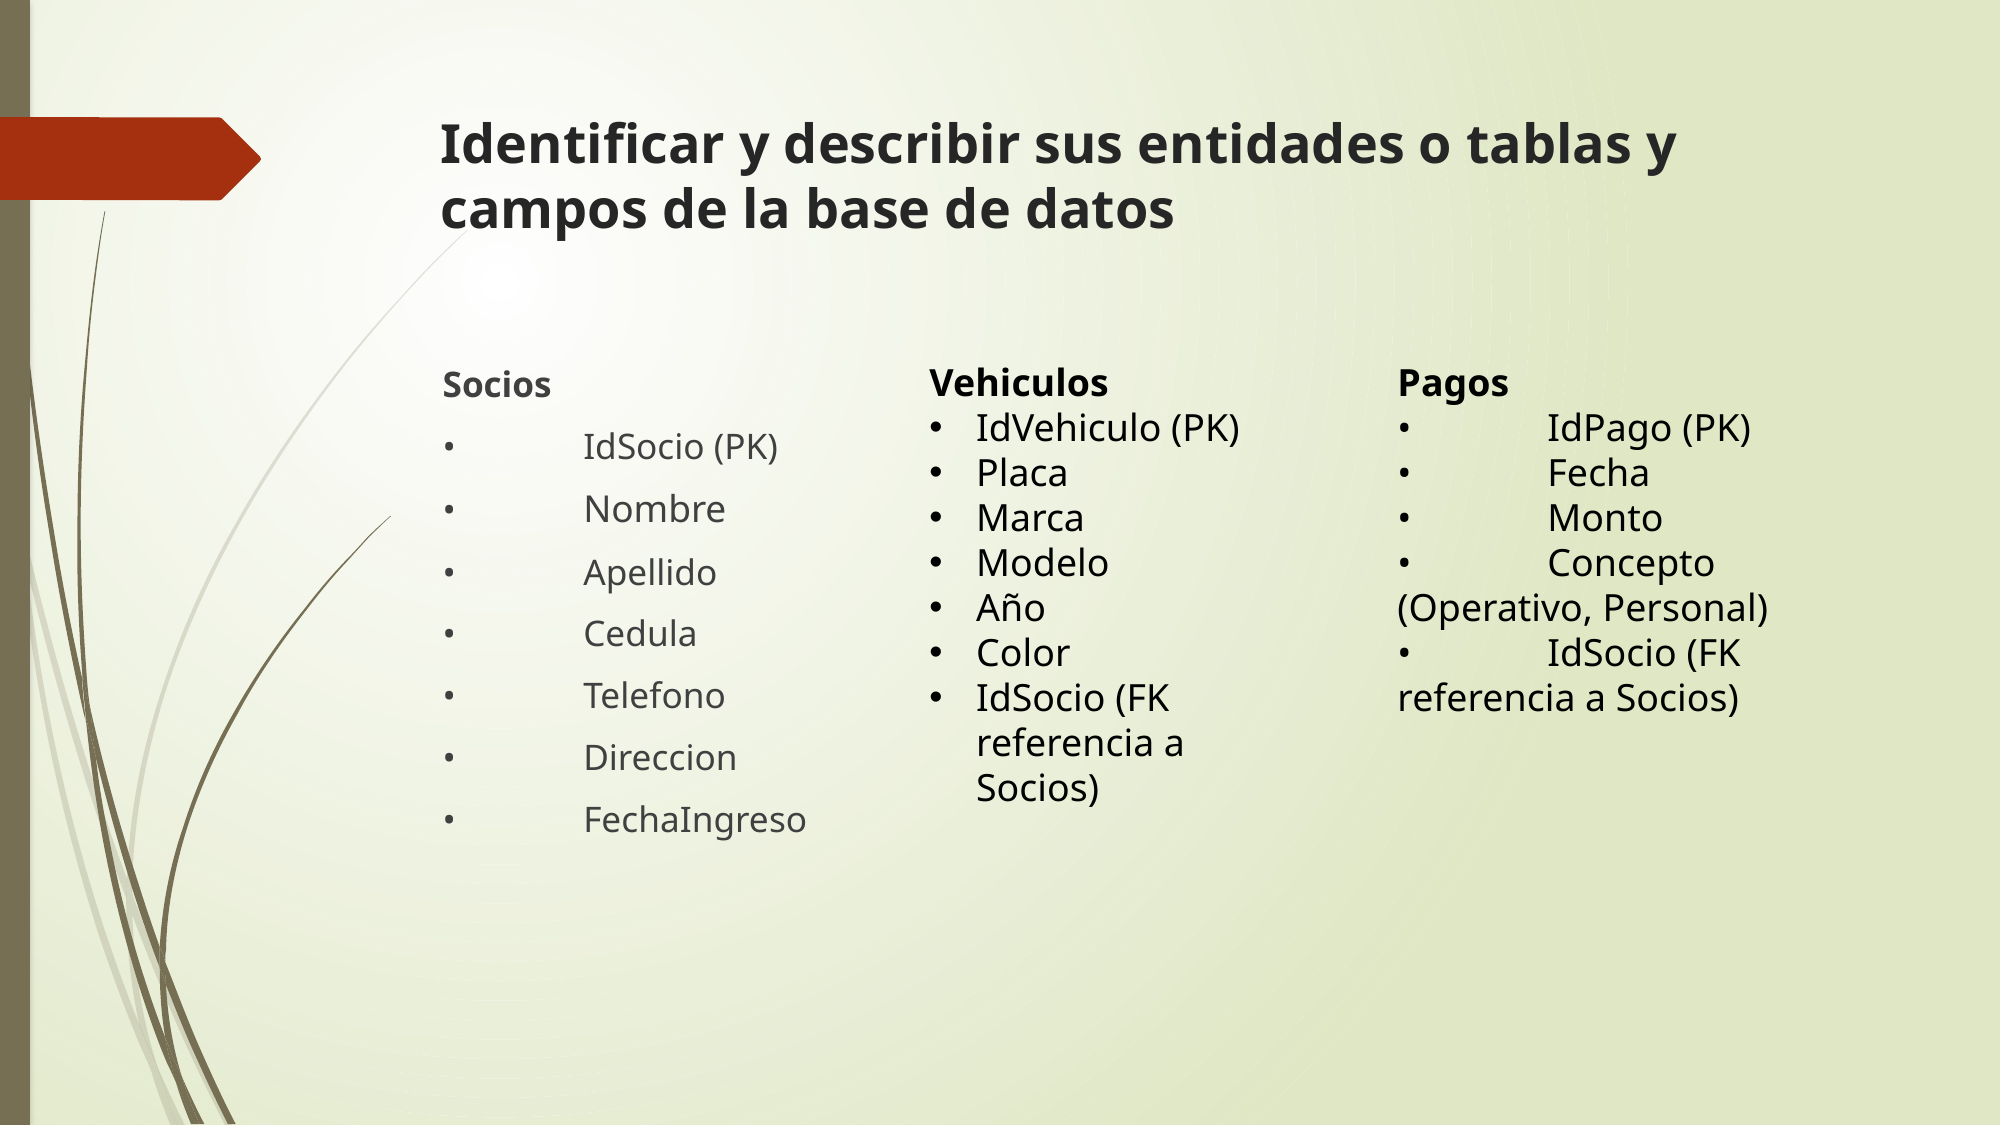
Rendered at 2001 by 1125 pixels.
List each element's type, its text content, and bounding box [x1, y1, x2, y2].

title Identificar y describir sus entidades o tablas y campos de la base de datos [425, 102, 1888, 313]
list Socios • IdSocio (PK) • Nombre • Apellido • Cedula • Telefono • Direccion • FechaIngreso [427, 231, 963, 850]
text_box Vehiculos IdVehiculo (PK) Placa Marca Modelo Año Color IdSocio (FK referencia a Socios) [914, 351, 1325, 817]
text_box Pagos • IdPago (PK) • Fecha • Monto • Concepto (Operativo, Personal) • IdSocio (FK referencia a Socios) [1382, 351, 1813, 727]
